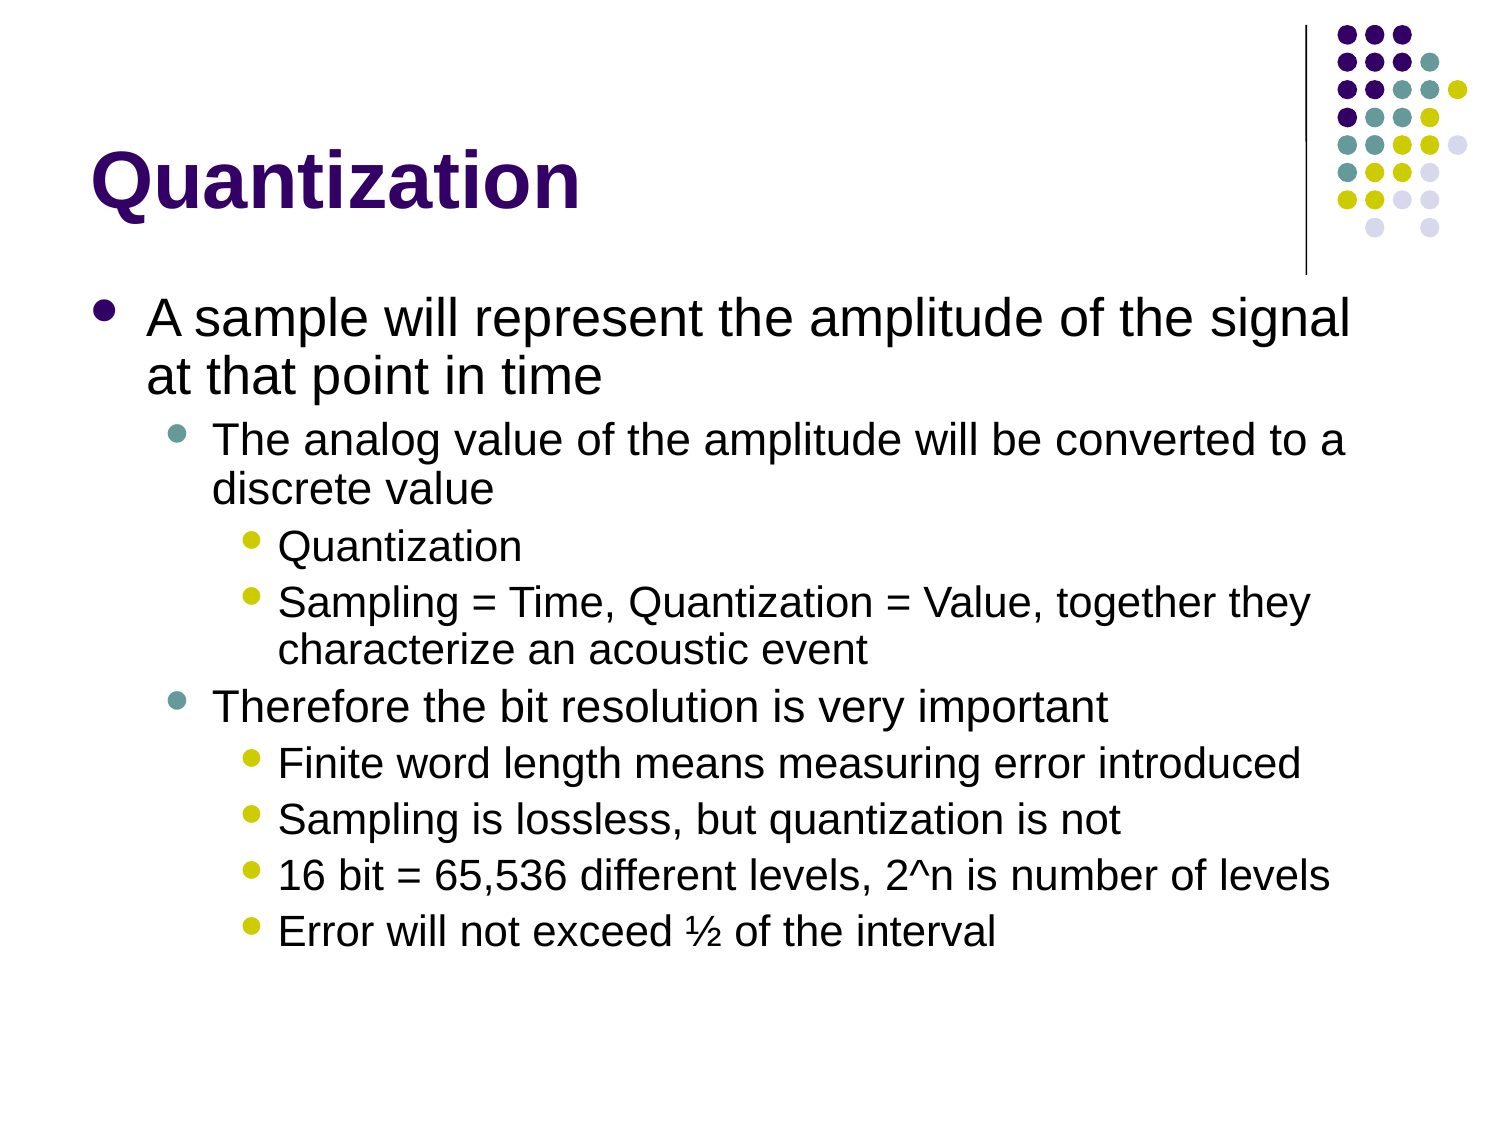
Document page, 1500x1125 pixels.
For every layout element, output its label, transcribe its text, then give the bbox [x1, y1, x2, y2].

title Quantization [75, 20, 1313, 233]
list A sample will represent the amplitude of the signal at that point in time The analog value of the amplitude will be converted to a discrete value Quantization Sampling = Time, Quantization = Value, together they characterize an acoustic event Therefore the bit resolution is very important Finite word length means measuring error introduced Sampling is lossless, but quantization is not 16 bit = 65,536 different levels, 2^n is number of levels Error will not exceed ½ of the interval [75, 282, 1425, 1006]
